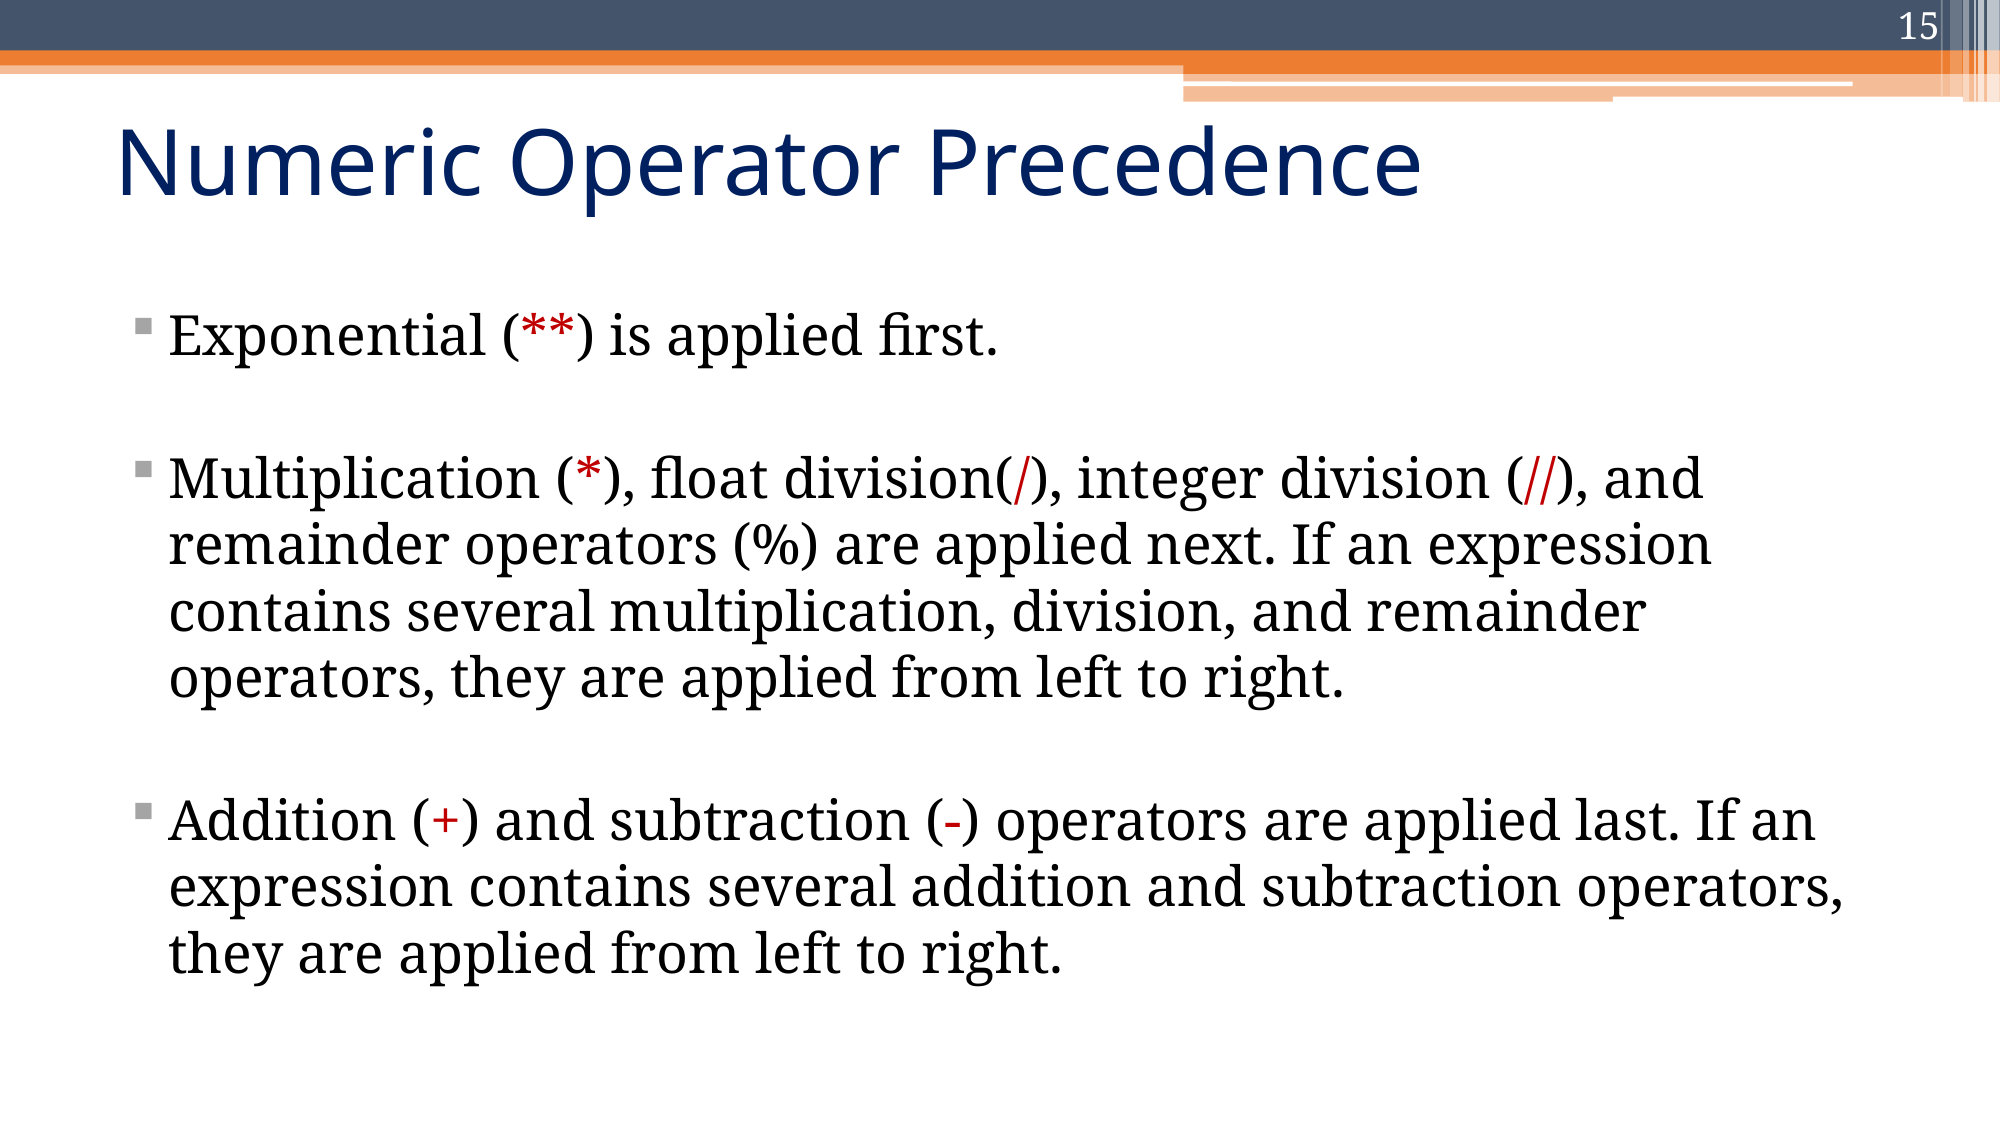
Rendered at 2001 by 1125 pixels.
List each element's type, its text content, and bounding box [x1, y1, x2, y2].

slide_number 15 [1788, 0, 1955, 61]
list Exponential (**) is applied first. Multiplication (*), float division(/), integer division (//), and remainder operators (%) are applied next. If an expression contains several multiplication, division, and remainder operators, they are applied from left to right. Addition (+) and subtraction (-) operators are applied last. If an expression contains several addition and subtraction operators, they are applied from left to right. [99, 292, 1900, 1003]
title Numeric Operator Precedence [99, 82, 1900, 235]
